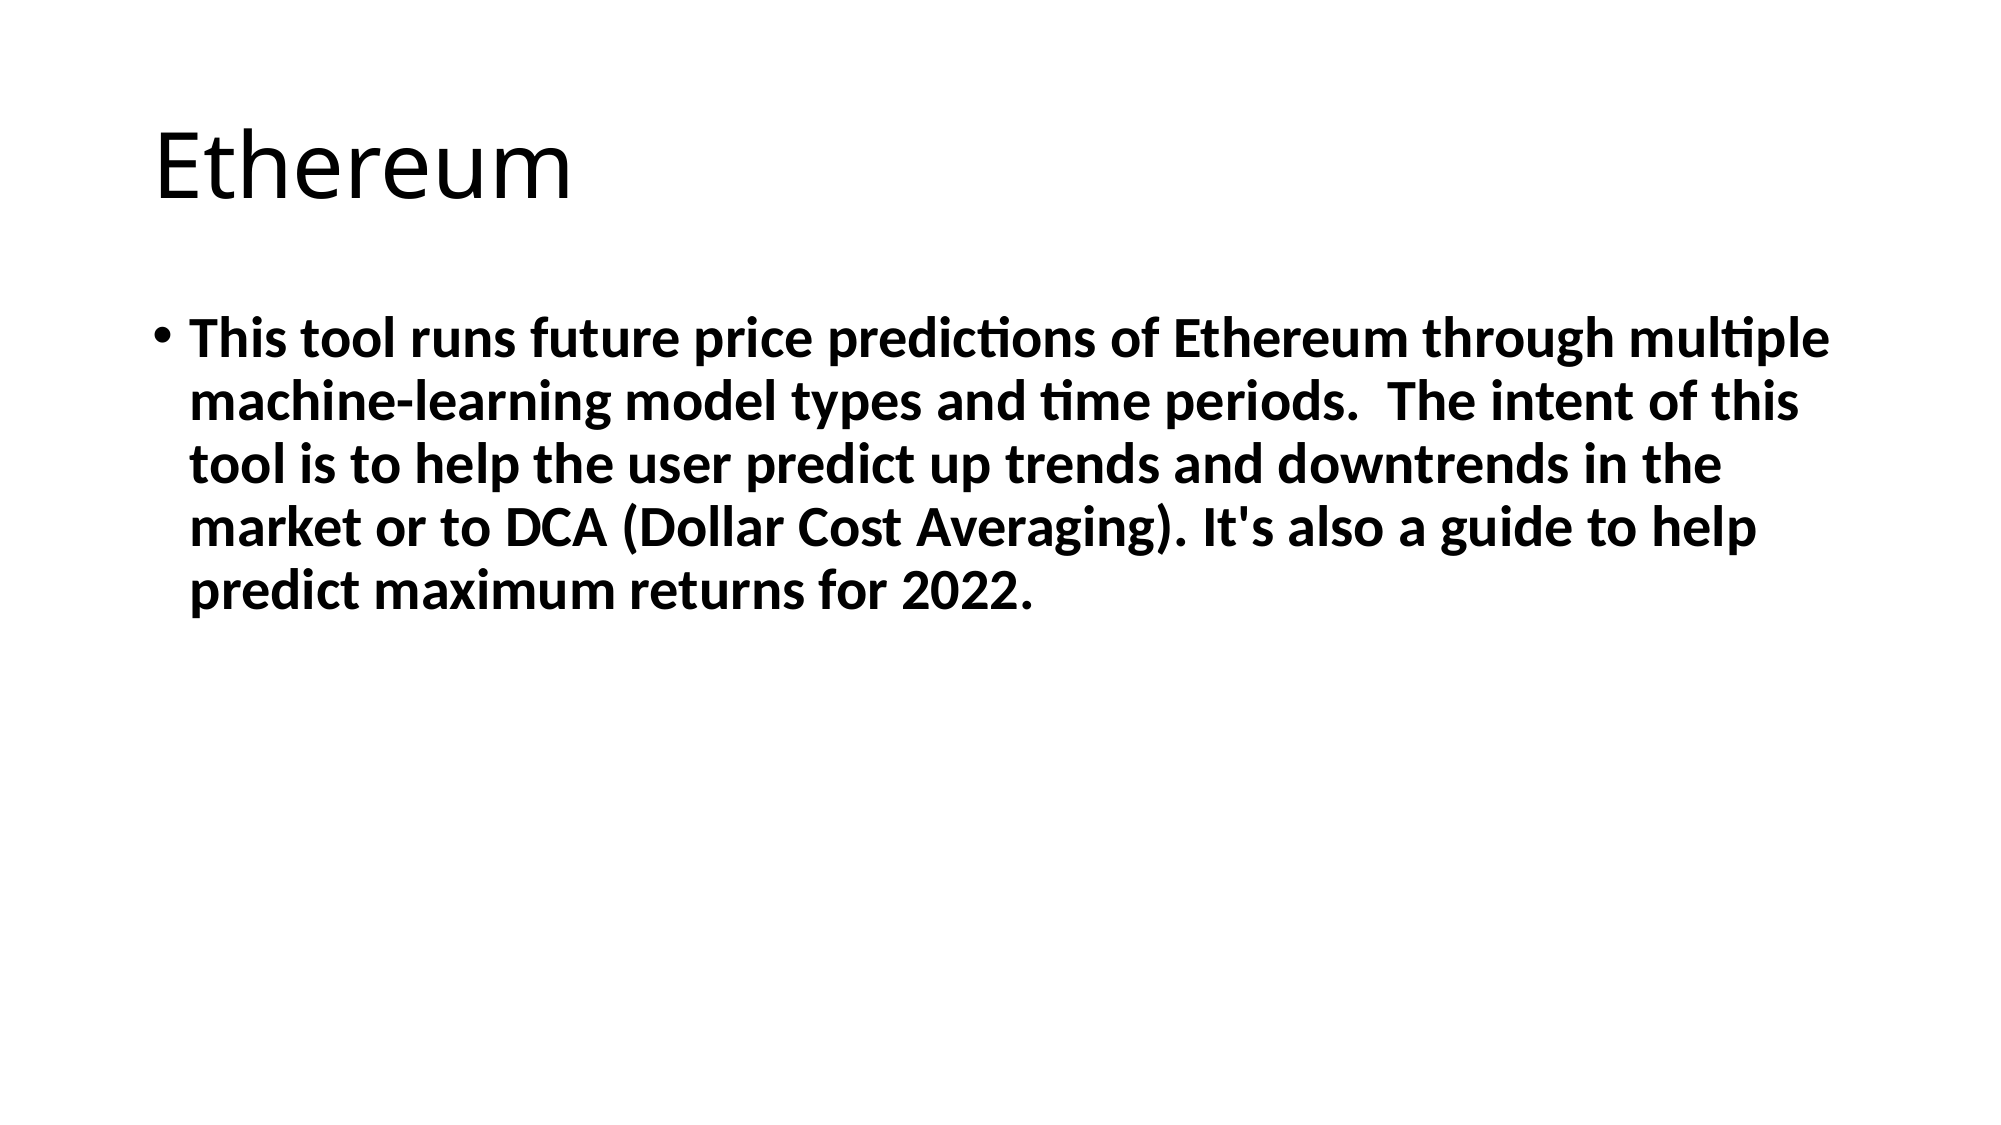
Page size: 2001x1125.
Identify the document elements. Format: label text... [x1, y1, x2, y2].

title Ethereum [137, 59, 1863, 278]
list This tool runs future price predictions of Ethereum through multiple machine-learning model types and time periods. The intent of this tool is to help the user predict up trends and downtrends in the market or to DCA (Dollar Cost Averaging). It's also a guide to help predict maximum returns for 2022. [137, 299, 1863, 1014]
